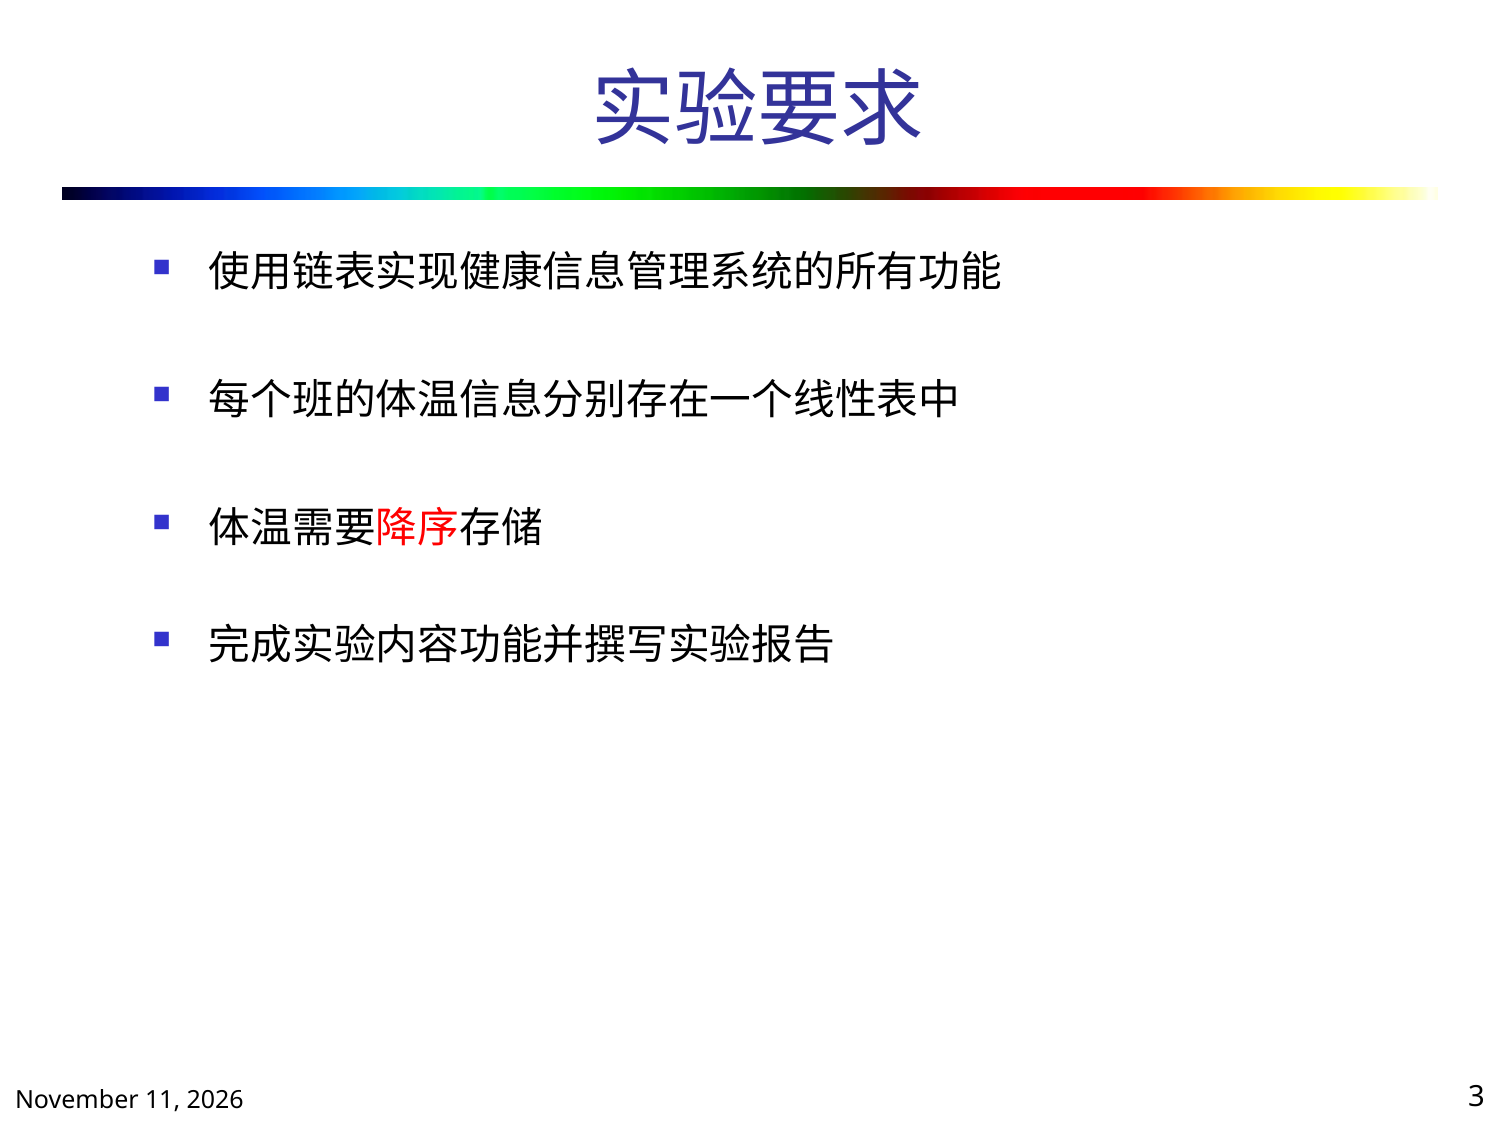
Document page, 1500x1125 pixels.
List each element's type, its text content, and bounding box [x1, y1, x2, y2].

slide_number 3 [1187, 1049, 1500, 1125]
picture [382, 187, 1438, 200]
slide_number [0, 1049, 313, 1125]
title 实验要求 [124, 37, 1392, 163]
list 使用链表实现健康信息管理系统的所有功能 每个班的体温信息分别存在一个线性表中 体温需要降序存储 完成实验内容功能并撰写实验报告 [62, 237, 1451, 1076]
picture [62, 187, 355, 200]
